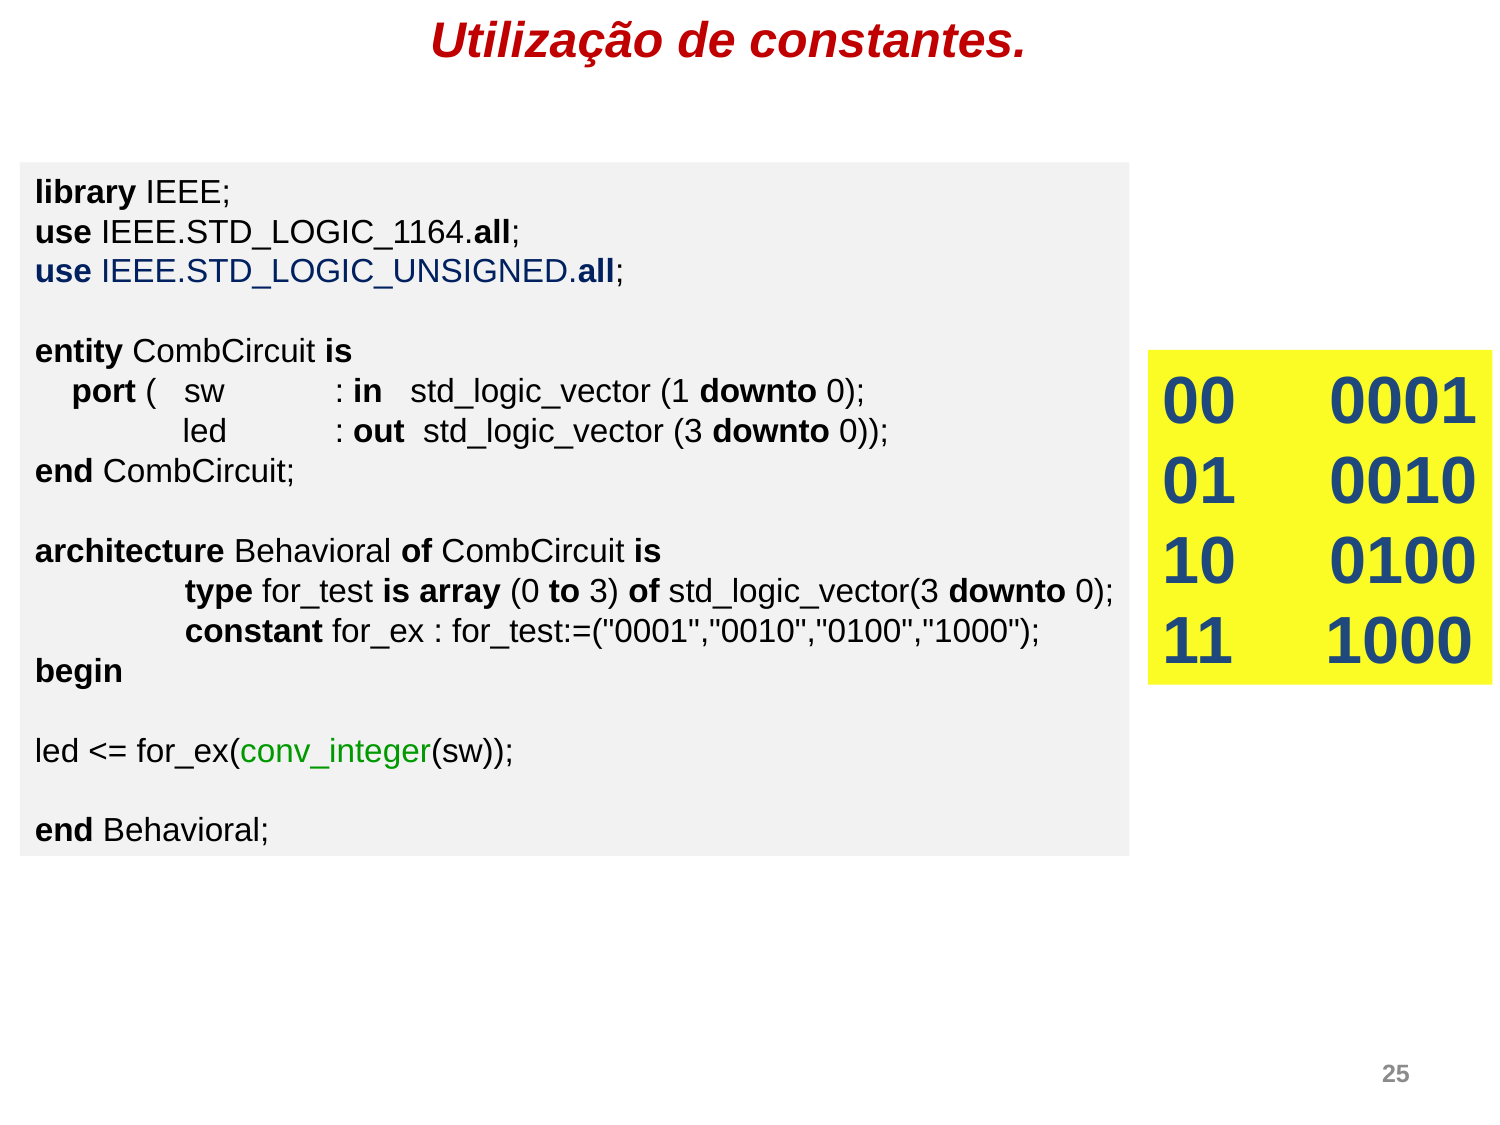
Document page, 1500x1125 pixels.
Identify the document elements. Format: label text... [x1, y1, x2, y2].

text_box library IEEE; use IEEE.STD_LOGIC_1164.all; use IEEE.STD_LOGIC_UNSIGNED.all; entity CombCircuit is port ( sw : in std_logic_vector (1 downto 0); led : out std_logic_vector (3 downto 0)); end CombCircuit; architecture Behavioral of CombCircuit is type for_test is array (0 to 3) of std_logic_vector(3 downto 0); constant for_ex : for_test:=("0001","0010","0100","1000"); begin led <= for_ex(conv_integer(sw)); end Behavioral; [19, 162, 1130, 856]
slide_number 25 [1074, 1042, 1425, 1103]
text_box Utilização de constantes. [415, 0, 1043, 75]
text_box 00 0001 01 0010 10 0100 11 1000 [1148, 349, 1493, 685]
